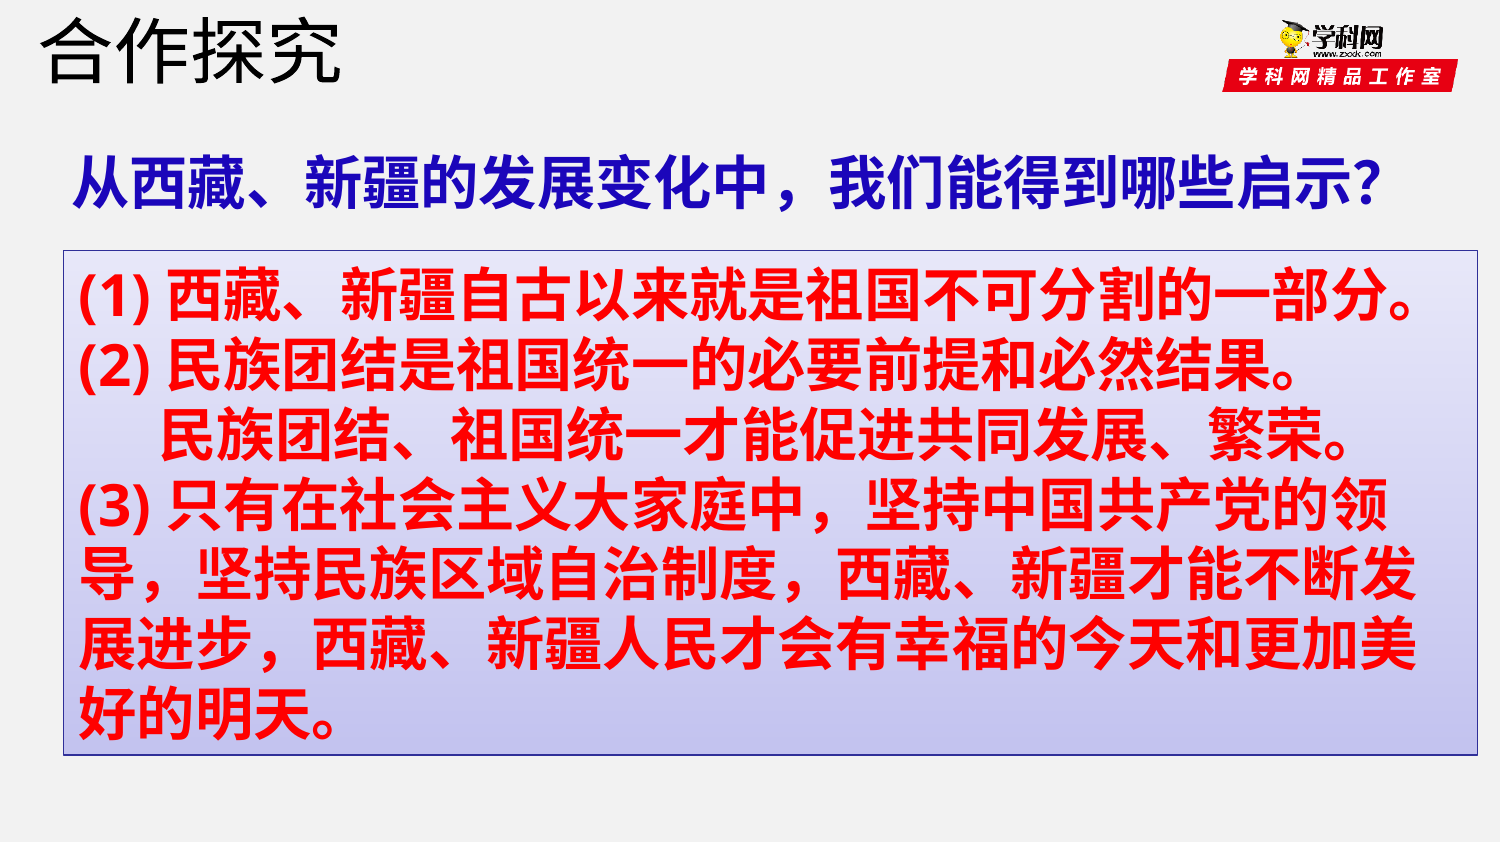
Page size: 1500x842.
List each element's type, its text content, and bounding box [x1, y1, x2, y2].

picture [1280, 20, 1383, 58]
list 从西藏、新疆的发展变化中，我们能得到哪些启示？ [63, 138, 1462, 211]
text_box (1)西藏、新疆自古以来就是祖国不可分割的一部分。 (2)民族团结是祖国统一的必要前提和必然结果。 民族团结、祖国统一才能促进共同发展、繁荣。 (3)只有在社会主义大家庭中，坚持中国共产党的领导，坚持民族区域自治制度，西藏、新疆才能不断发展进步，西藏、新疆人民才会有幸福的今天和更加美好的明天。 [63, 250, 1478, 756]
picture [1222, 59, 1458, 92]
